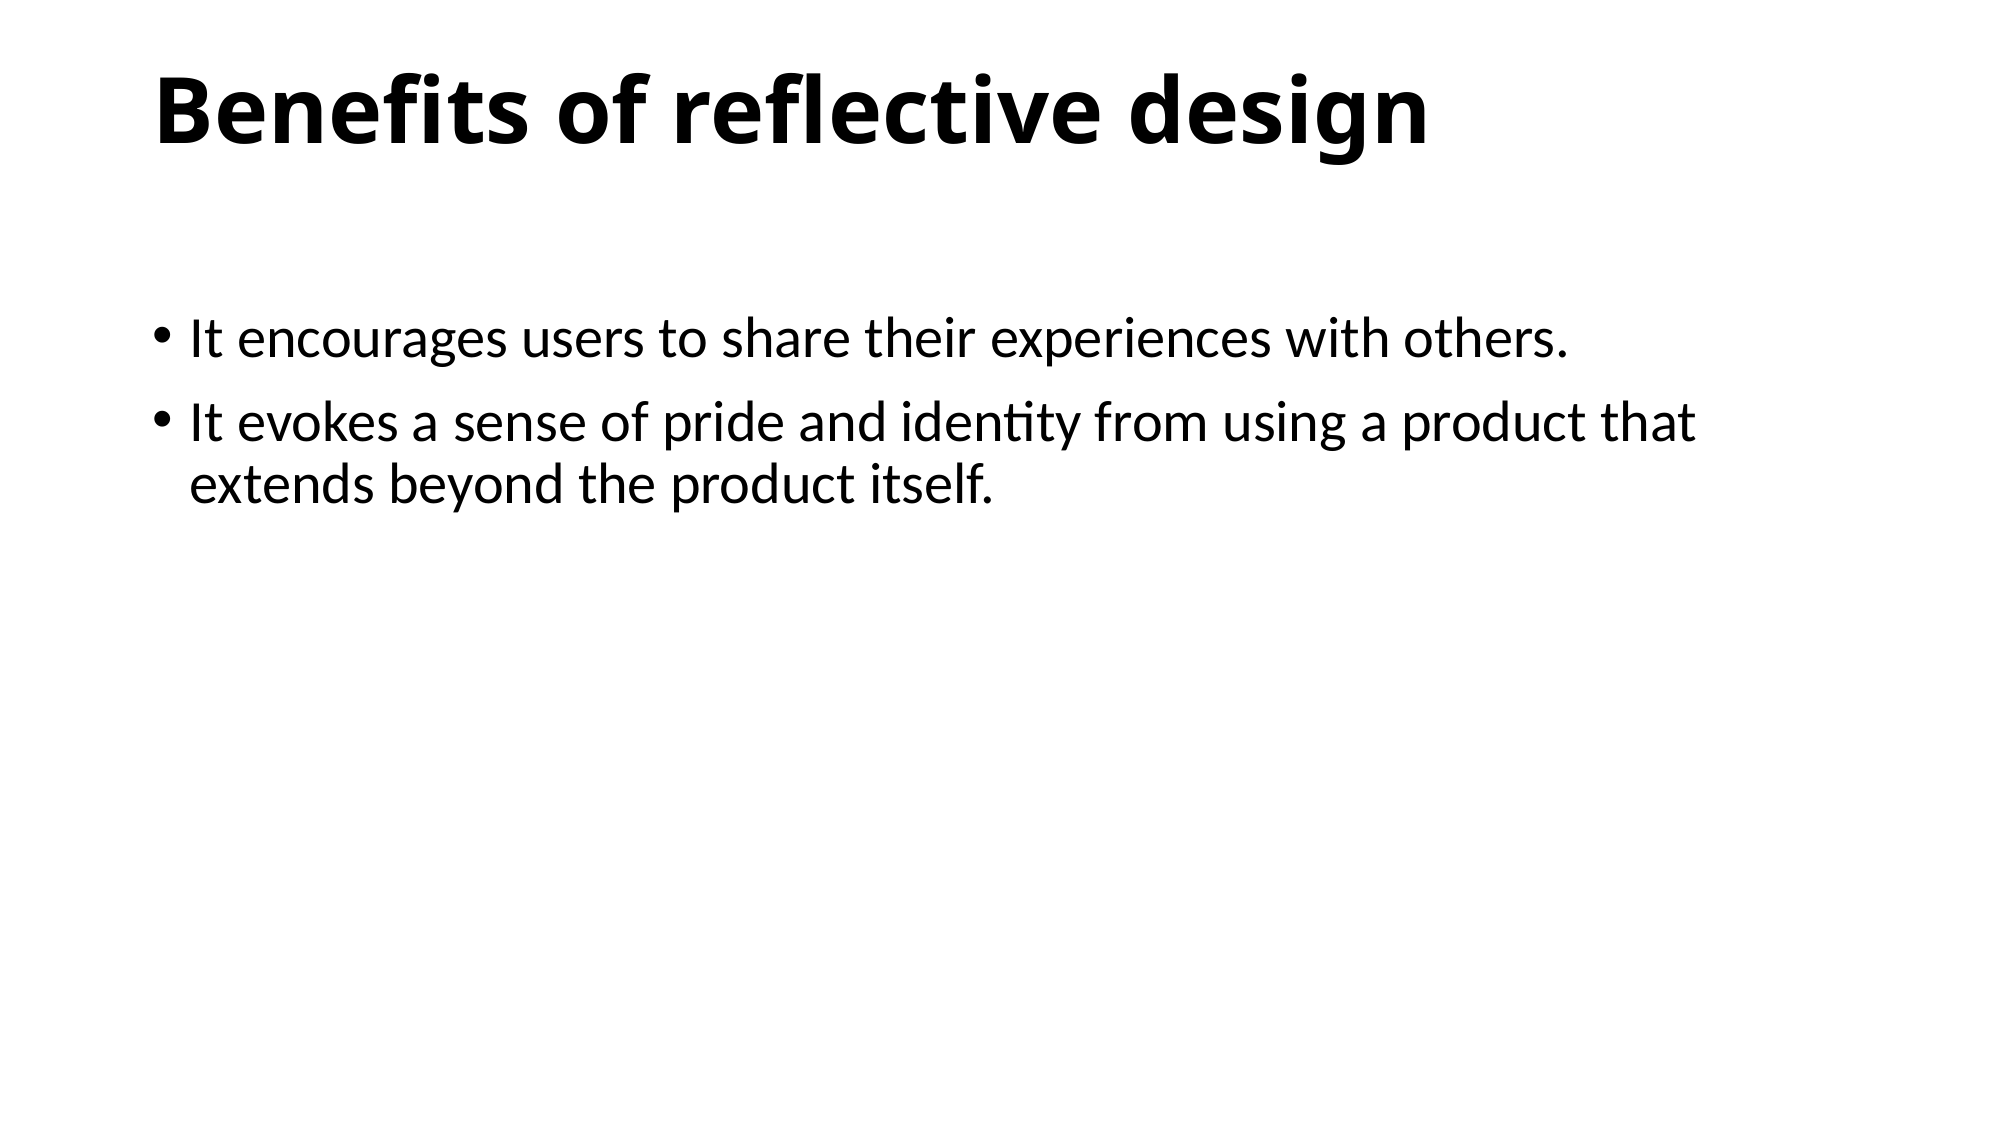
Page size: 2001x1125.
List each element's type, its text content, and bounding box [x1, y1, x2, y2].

list It encourages users to share their experiences with others. It evokes a sense of pride and identity from using a product that extends beyond the product itself. [137, 299, 1863, 1014]
title Benefits of reflective design [137, 59, 1863, 278]
